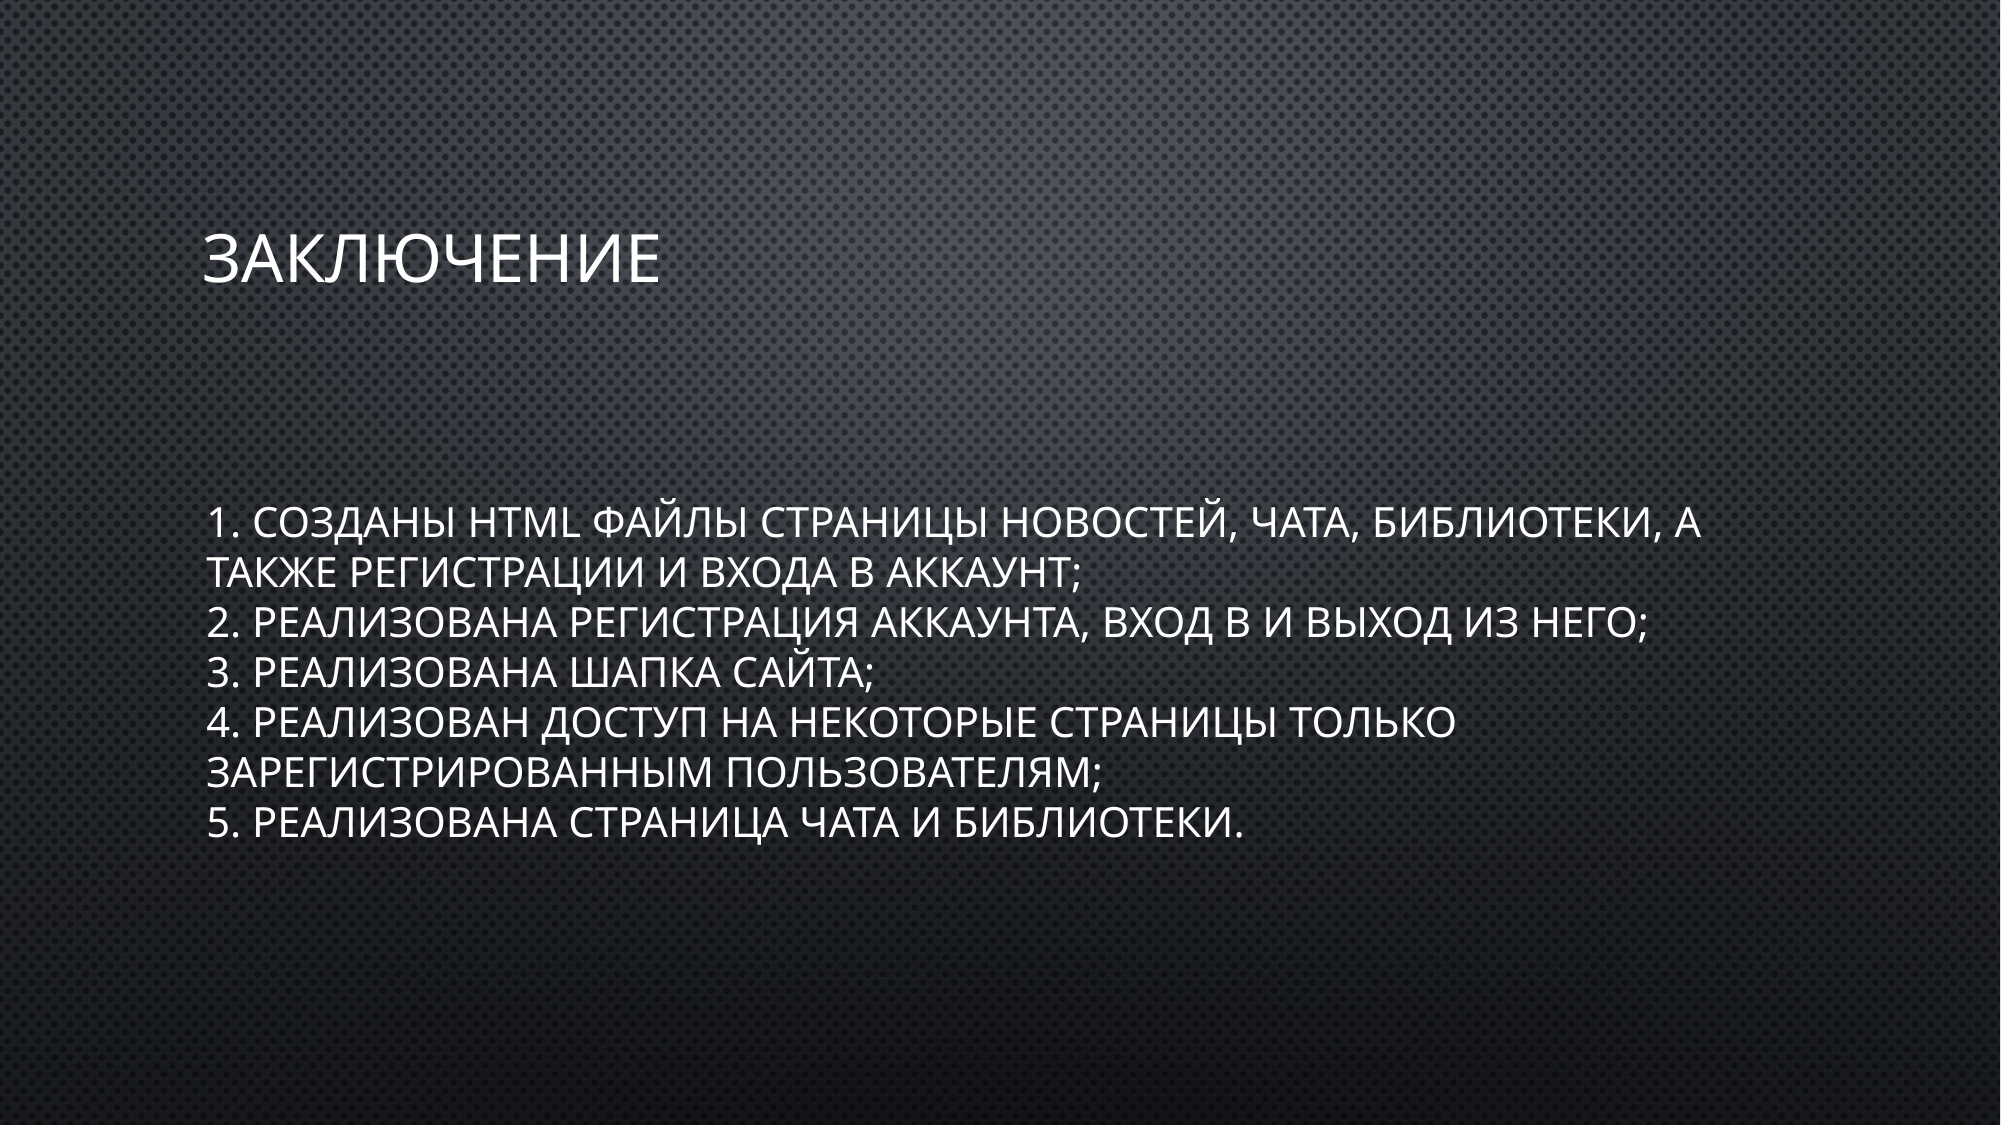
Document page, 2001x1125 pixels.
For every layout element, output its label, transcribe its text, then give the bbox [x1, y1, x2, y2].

text_box 1. созданы html файлы страницы новостей, чата, библиотеки, а также регистрации и входа в аккаунт; 2. Реализована регистрация аккаунта, вход в и выход из него; 3. Реализована шапка сайта; 4. Реализован доступ на некоторые страницы ТОЛЬКО зарегистрированным пользователям; 5. Реализована страница чата и библиотеки. [191, 488, 1820, 863]
title Заключение [187, 99, 1813, 413]
picture [0, 0, 2001, 1125]
